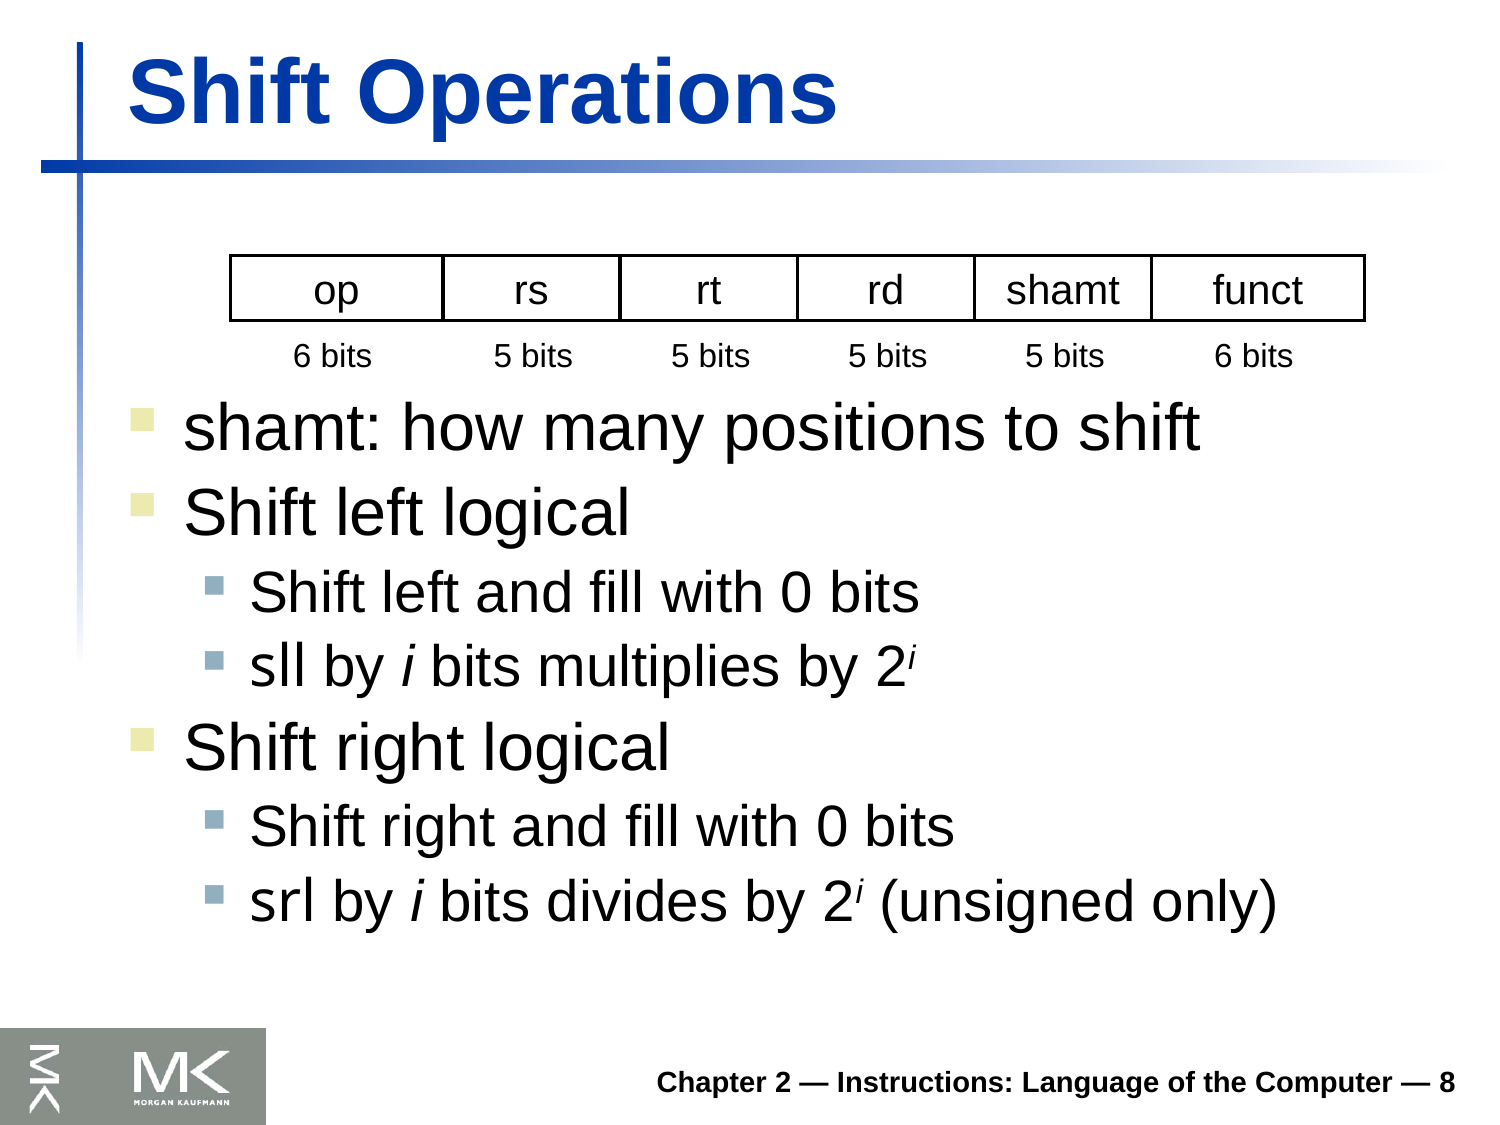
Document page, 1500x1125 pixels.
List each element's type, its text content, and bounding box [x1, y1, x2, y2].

list shamt: how many positions to shift Shift left logical Shift left and fill with 0 bits sll by i bits multiplies by 2i Shift right logical Shift right and fill with 0 bits srl by i bits divides by 2i (unsigned only) [112, 385, 1469, 1024]
title Shift Operations [112, 23, 1468, 149]
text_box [229, 255, 1365, 383]
picture [0, 1028, 266, 1125]
footer Chapter 2 — Instructions: Language of the Computer — 8 [277, 1046, 1471, 1106]
